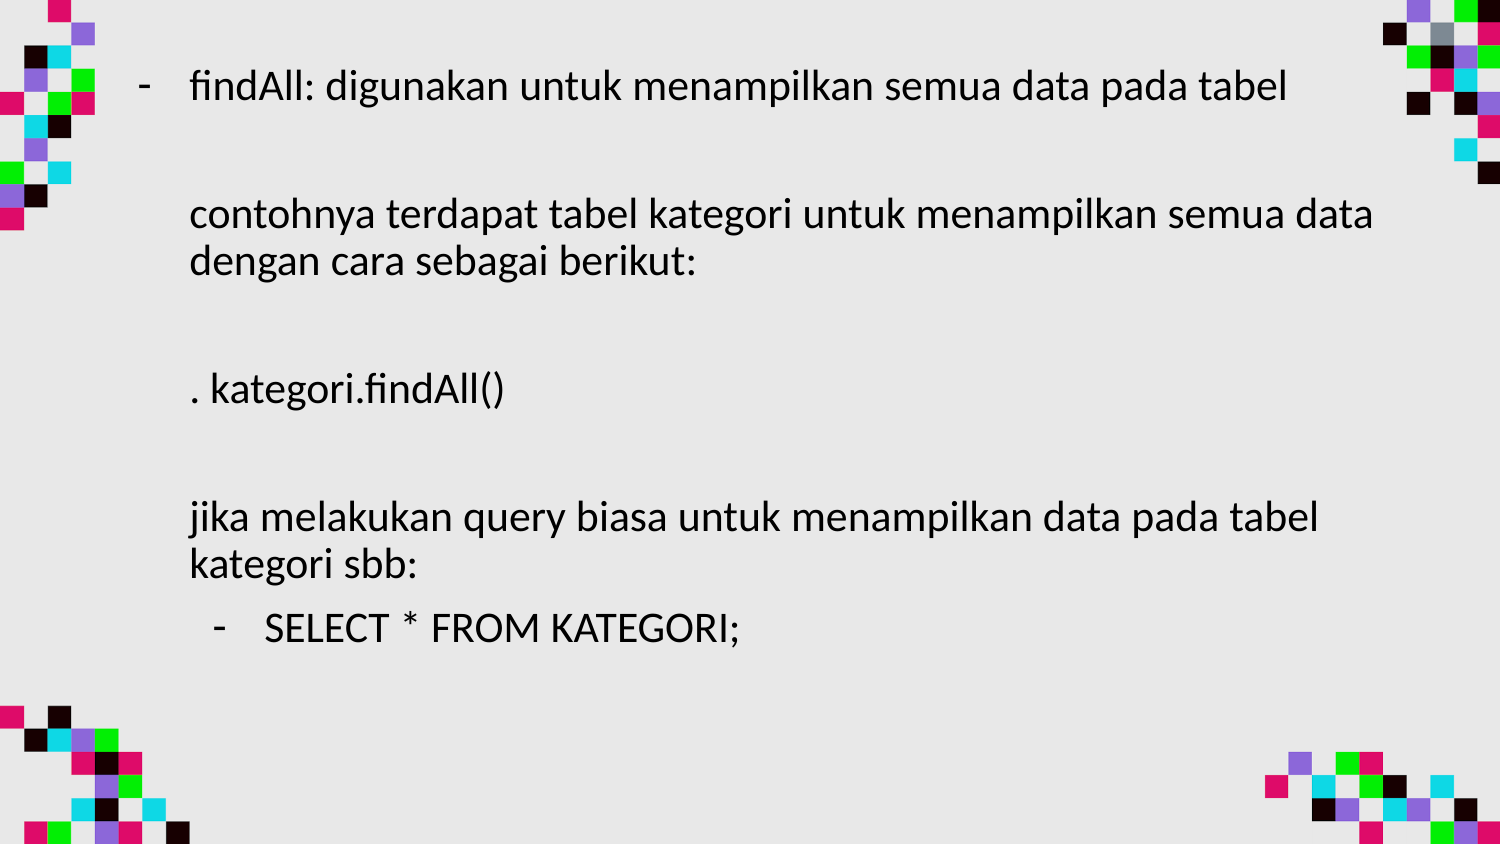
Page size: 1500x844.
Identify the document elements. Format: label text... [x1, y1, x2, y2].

list findAll: digunakan untuk menampilkan semua data pada tabel contohnya terdapat tabel kategori untuk menampilkan semua data dengan cara sebagai berikut: . kategori.findAll() jika melakukan query biasa untuk menampilkan data pada tabel kategori sbb: SELECT * FROM KATEGORI; [103, 57, 1397, 758]
picture [0, 0, 1500, 844]
